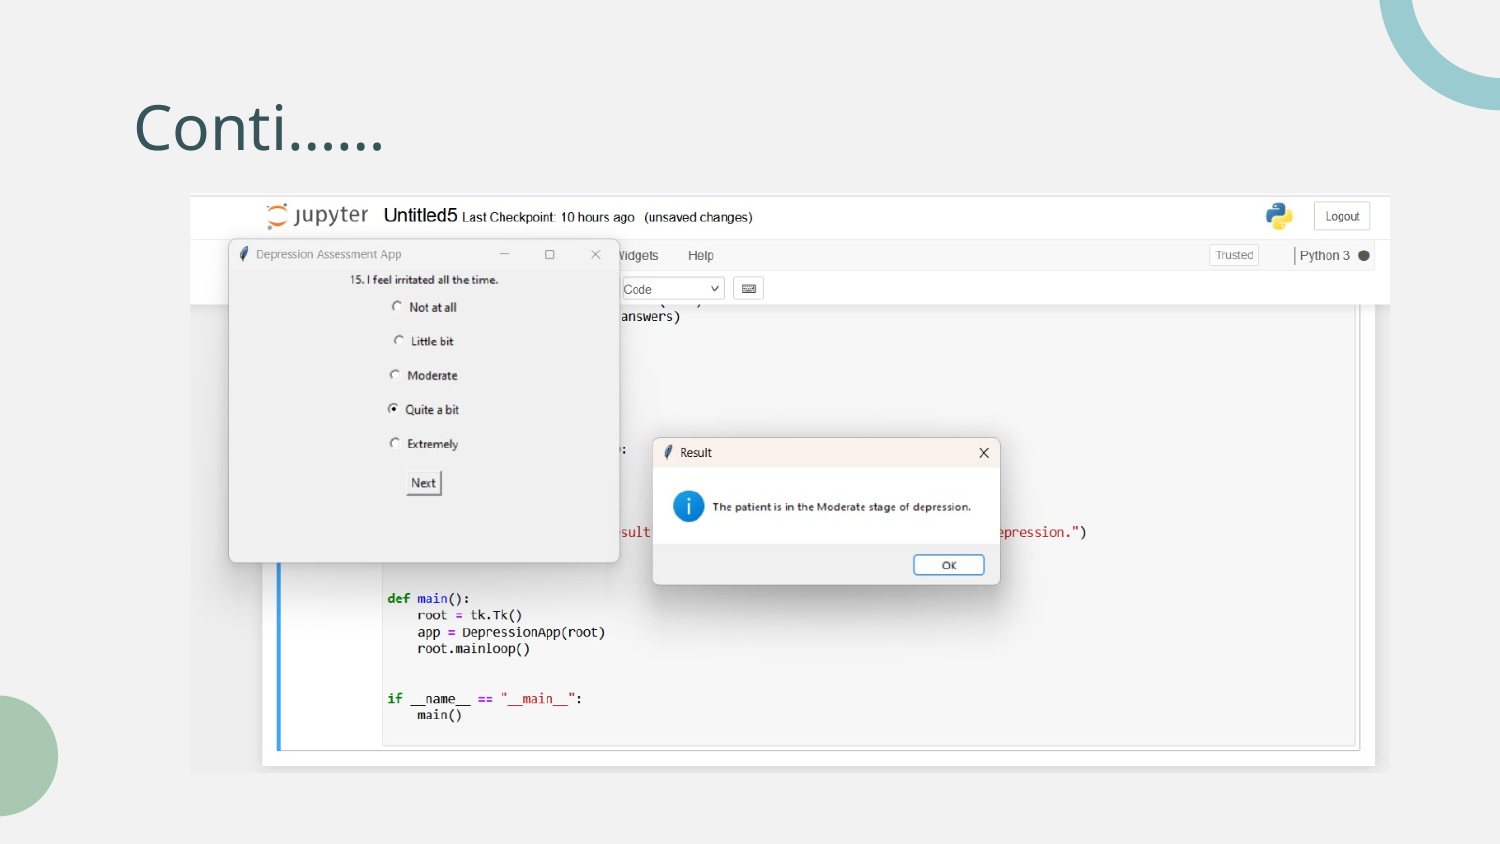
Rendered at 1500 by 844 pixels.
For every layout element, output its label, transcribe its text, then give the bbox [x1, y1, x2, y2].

picture [189, 192, 1391, 773]
title Conti…… [118, 72, 1382, 167]
